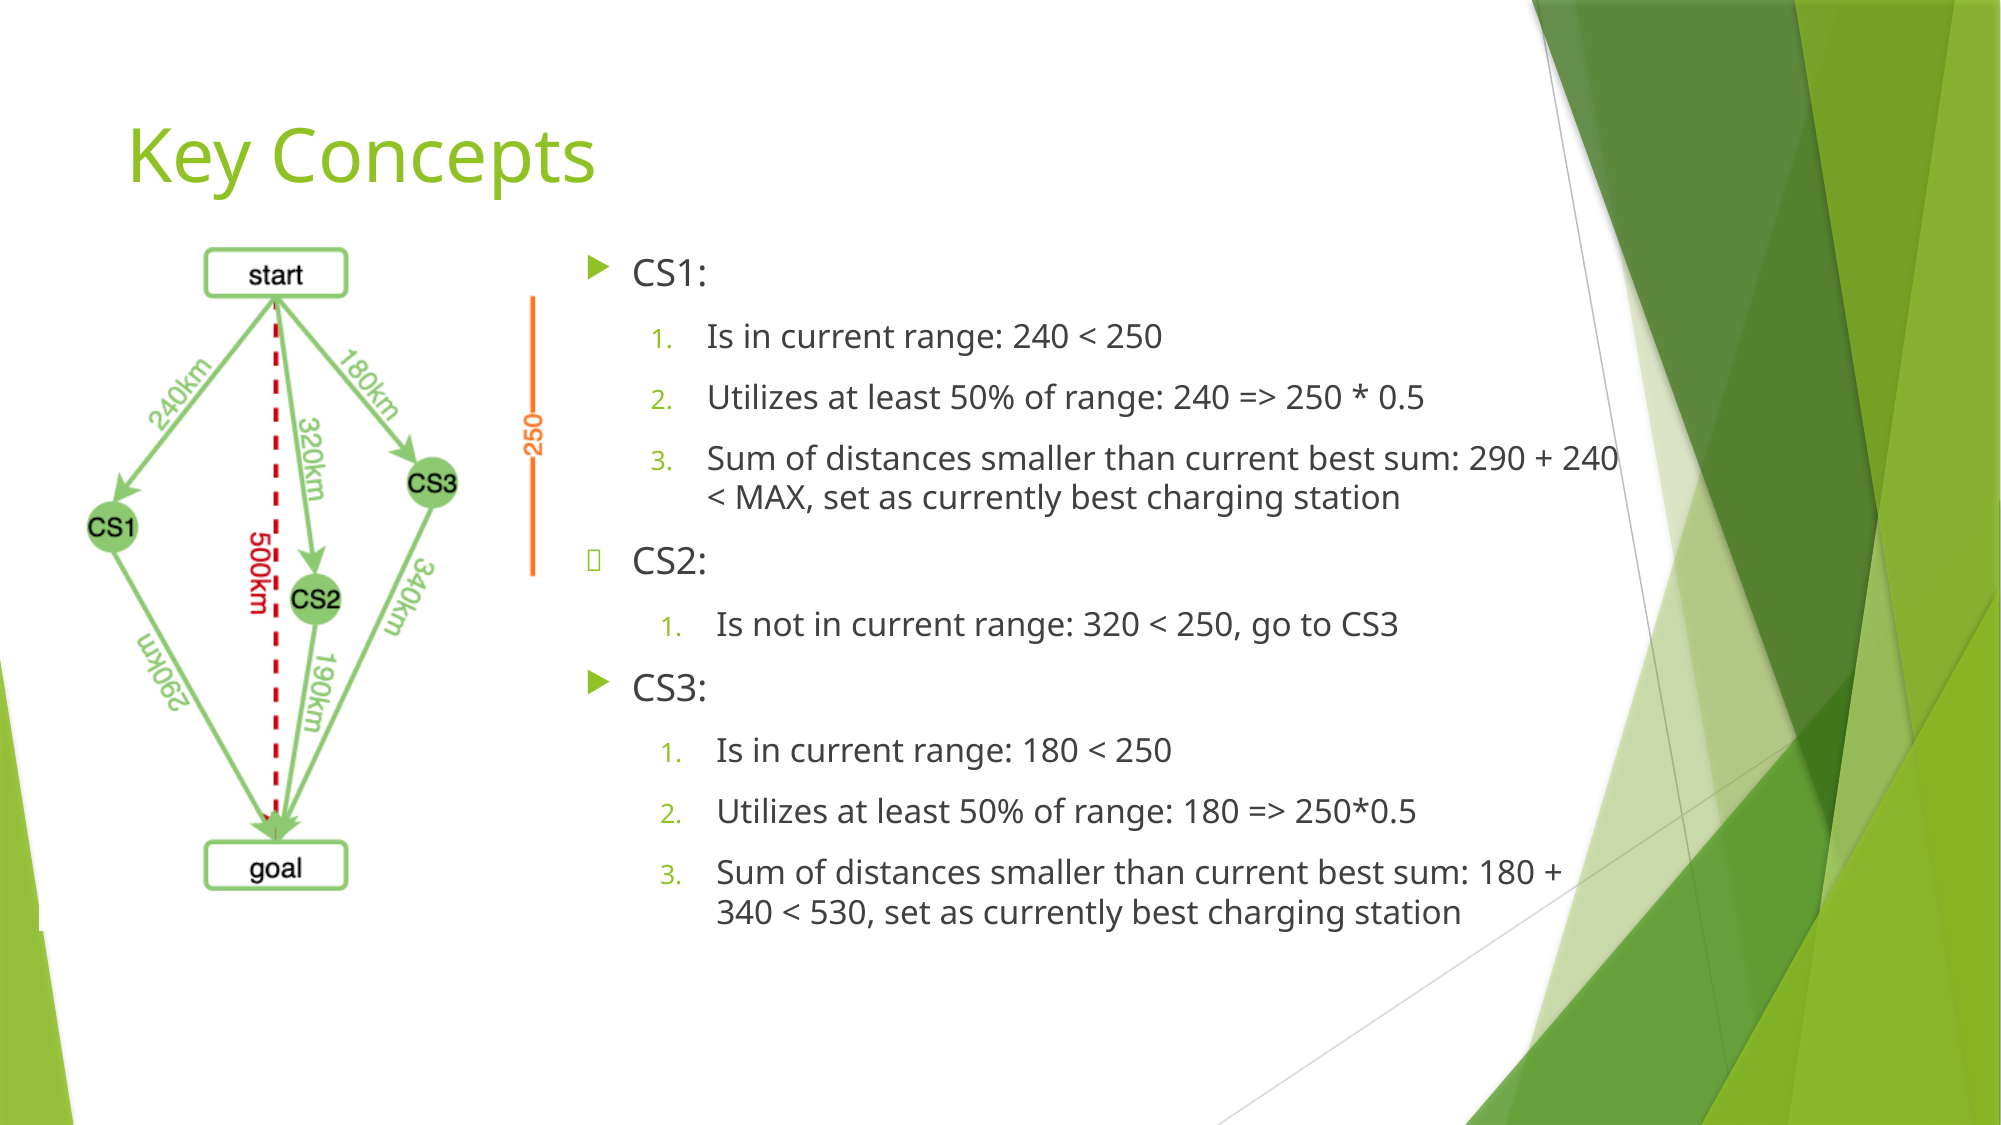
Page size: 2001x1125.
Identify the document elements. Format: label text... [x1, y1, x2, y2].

text_box CS1: Is in current range: 240 < 250 Utilizes at least 50% of range: 240 => 250 * 0.5 Sum of distances smaller than current best sum: 290 + 240 < MAX, set as currently best charging station CS2: Is not in current range: 320 < 250, go to CS3 CS3: Is in current range: 180 < 250 Utilizes at least 50% of range: 180 => 250*0.5 Sum of distances smaller than current best sum: 180 + 340 < 530, set as currently best charging station [570, 241, 1644, 1040]
picture [38, 218, 578, 932]
title Key Concepts [111, 99, 1522, 241]
